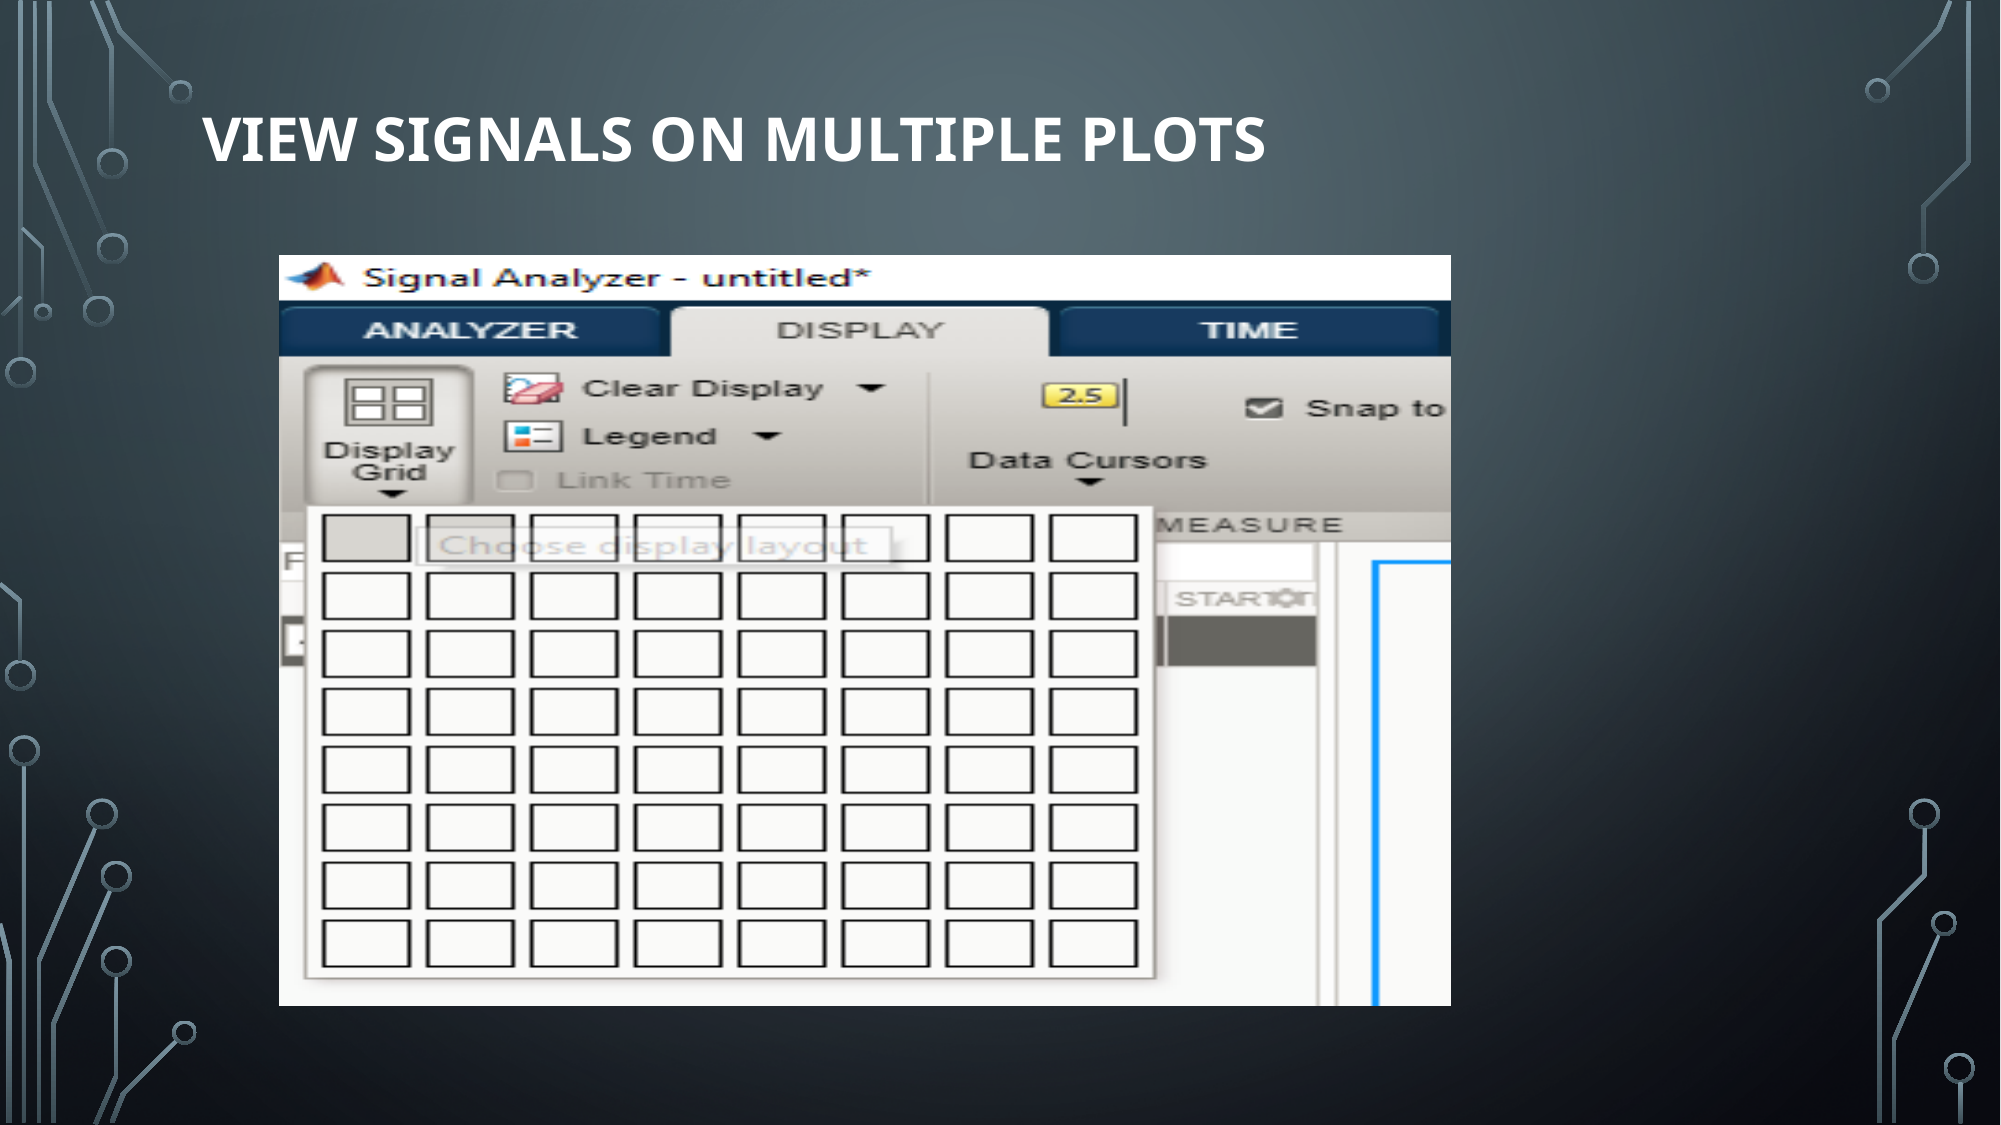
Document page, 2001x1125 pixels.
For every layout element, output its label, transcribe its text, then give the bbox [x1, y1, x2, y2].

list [279, 254, 1451, 1006]
title View Signals on Multiple Plots [187, 101, 1813, 256]
